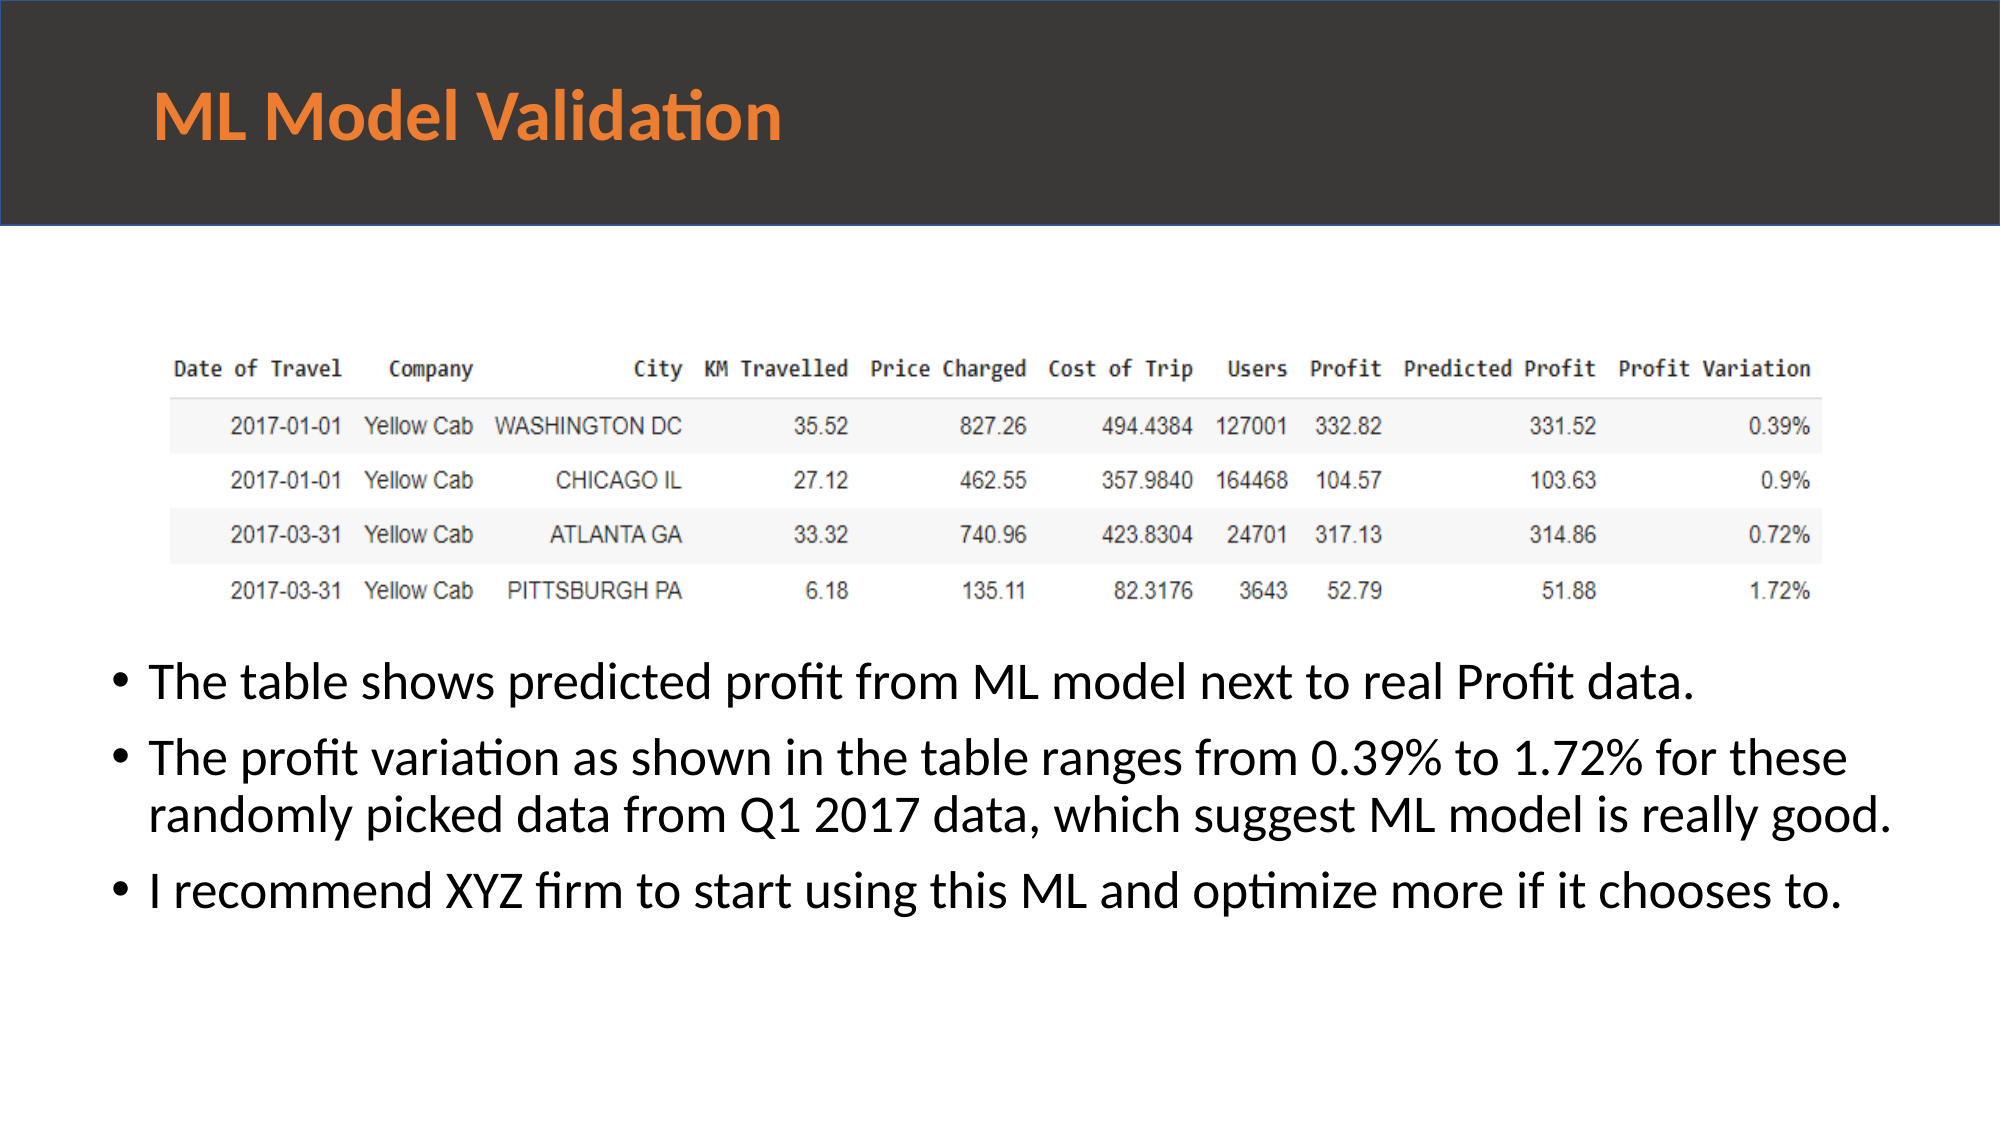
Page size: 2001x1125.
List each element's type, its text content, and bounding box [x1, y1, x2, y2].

picture [170, 354, 1830, 629]
text_box [0, 0, 2000, 226]
title ML Model Validation [137, 7, 1863, 225]
list The table shows predicted profit from ML model next to real Profit data. The profit variation as shown in the table ranges from 0.39% to 1.72% for these randomly picked data from Q1 2017 data, which suggest ML model is really good. I recommend XYZ firm to start using this ML and optimize more if it chooses to. [96, 645, 1983, 1011]
